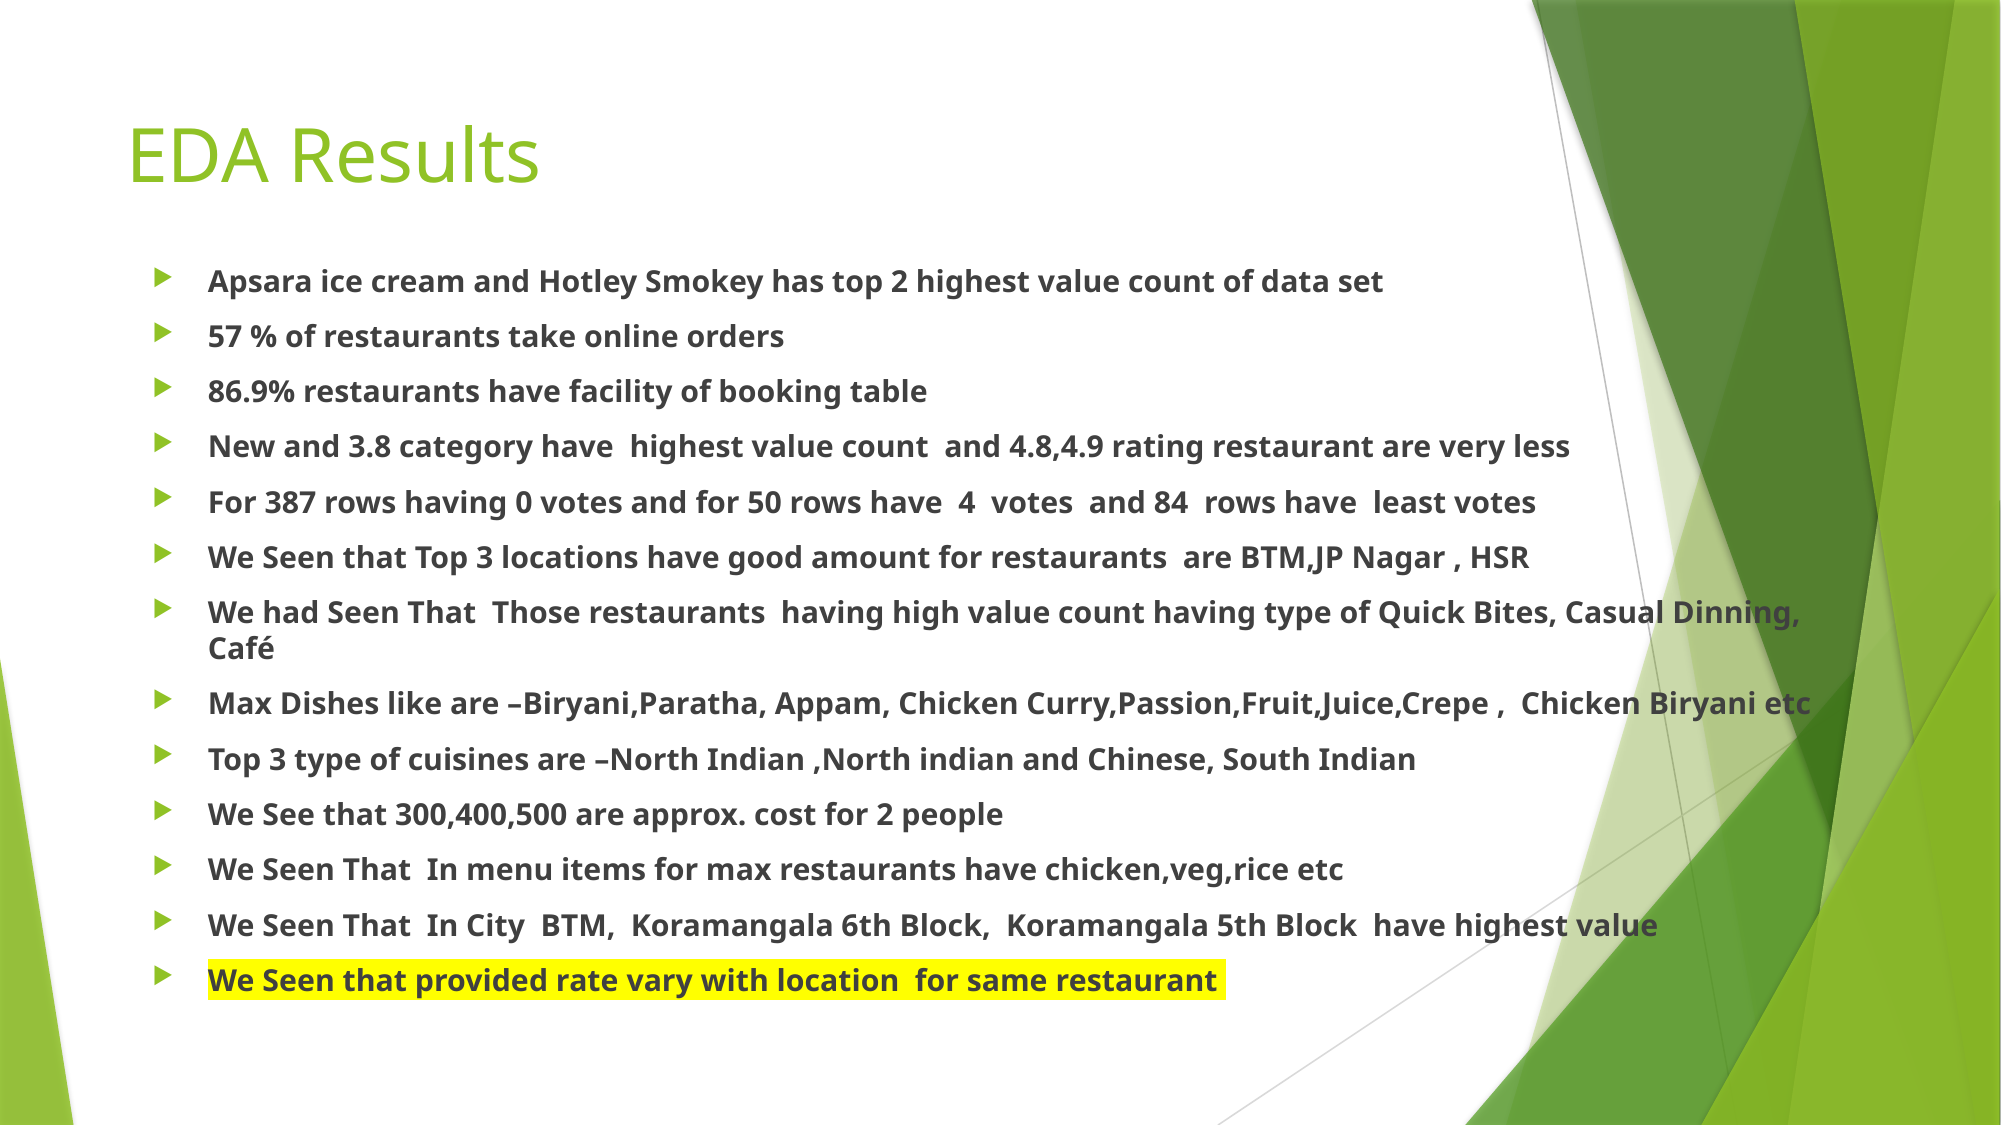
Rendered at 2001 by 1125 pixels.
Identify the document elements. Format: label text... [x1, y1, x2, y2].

list Apsara ice cream and Hotley Smokey has top 2 highest value count of data set 57 % of restaurants take online orders 86.9% restaurants have facility of booking table New and 3.8 category have highest value count and 4.8,4.9 rating restaurant are very less For 387 rows having 0 votes and for 50 rows have 4 votes and 84 rows have least votes We Seen that Top 3 locations have good amount for restaurants are BTM,JP Nagar , HSR We had Seen That Those restaurants having high value count having type of Quick Bites, Casual Dinning, Café Max Dishes like are –Biryani,Paratha, Appam, Chicken Curry,Passion,Fruit,Juice,Crepe , Chicken Biryani etc Top 3 type of cuisines are –North Indian ,North indian and Chinese, South Indian We See that 300,400,500 are approx. cost for 2 people We Seen That In menu items for max restaurants have chicken,veg,rice etc We Seen That In City BTM, Koramangala 6th Block, Koramangala 5th Block have highest value We Seen that provided rate vary with location for same restaurant [137, 254, 1863, 1014]
title EDA Results [111, 99, 1522, 317]
